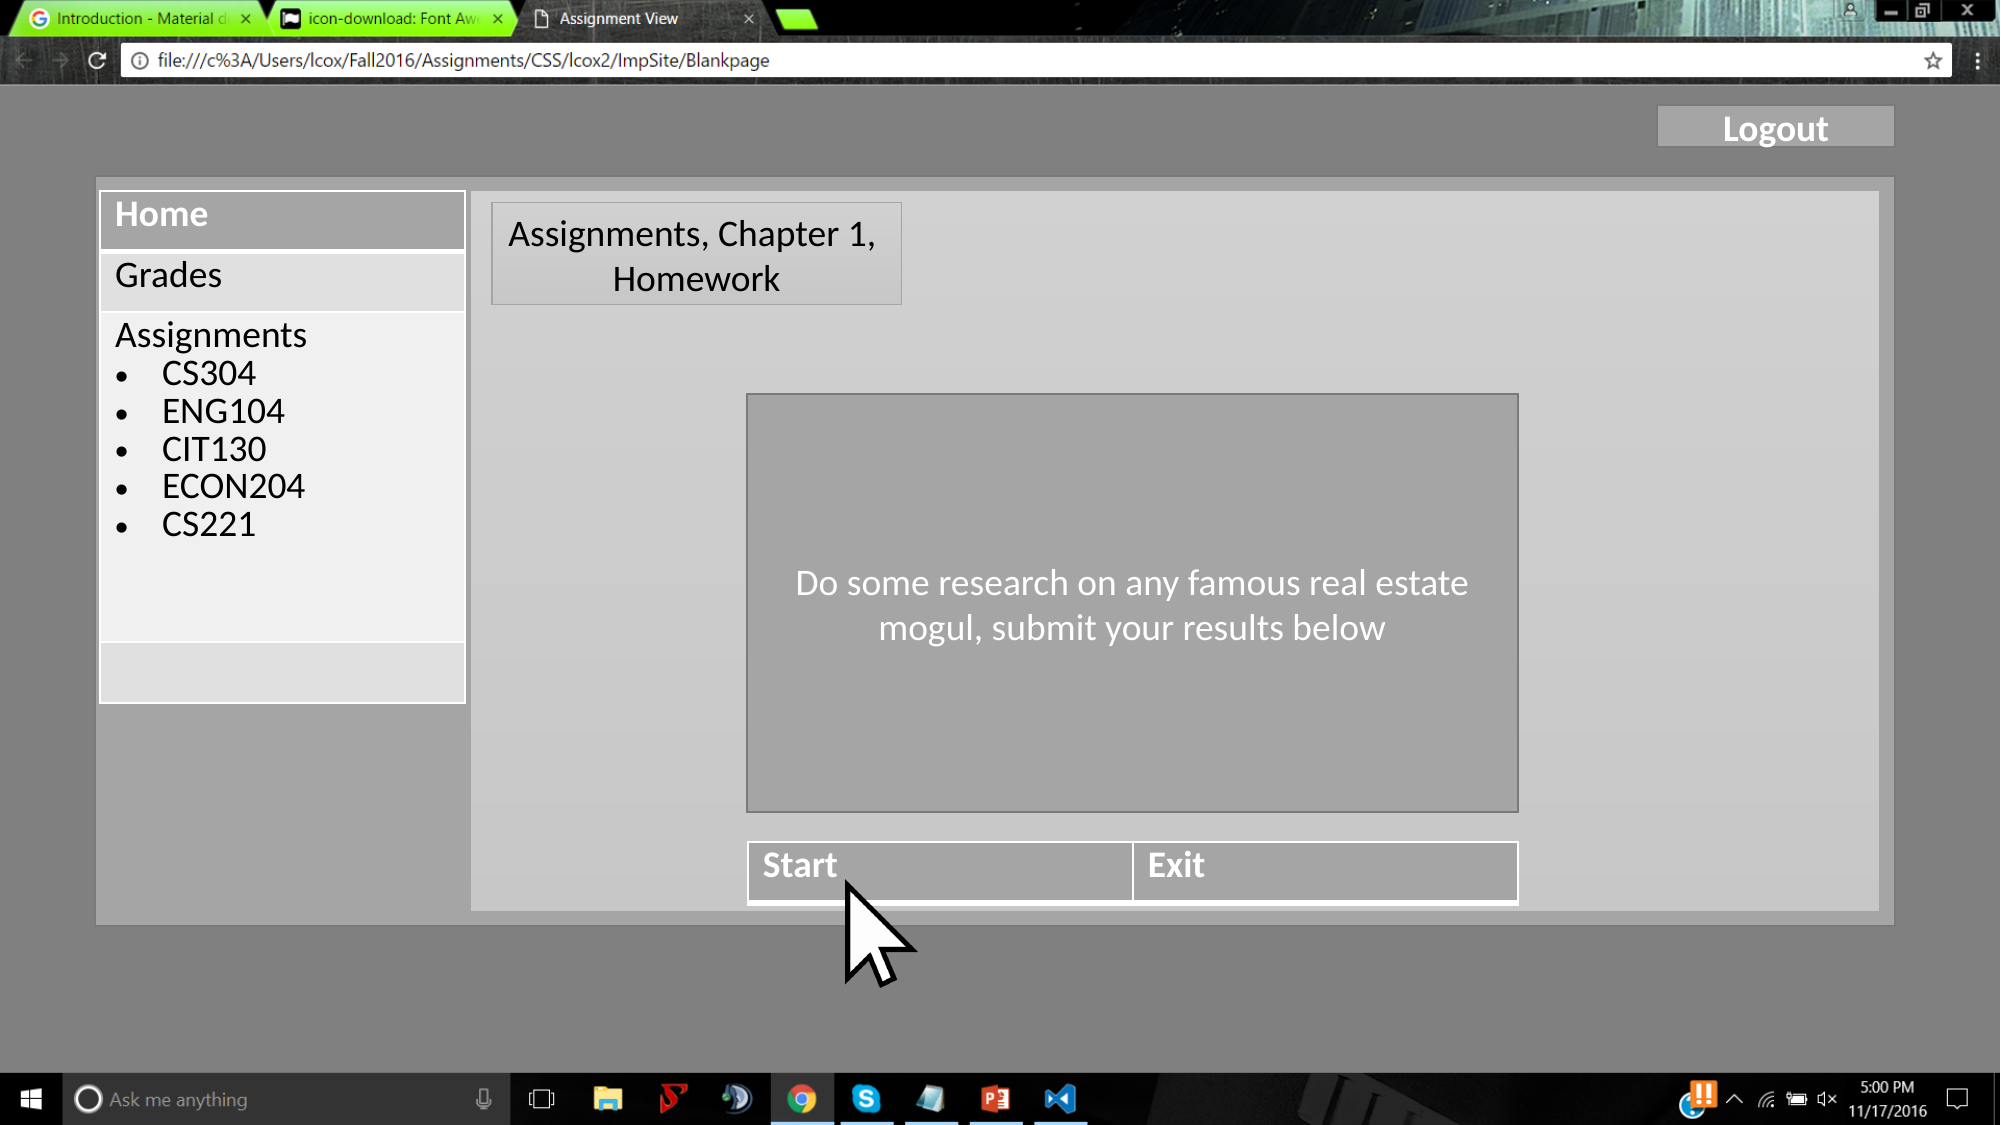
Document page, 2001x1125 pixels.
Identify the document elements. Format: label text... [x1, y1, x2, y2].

text_box [94, 175, 1896, 927]
table_header Start [749, 843, 1132, 900]
table_cell [101, 643, 464, 702]
text_box Assignments, Chapter 1, Homework [491, 202, 902, 305]
table_cell Assignments CS304 ENG104 CIT130 ECON204 CS221 [101, 313, 464, 641]
text_box Do some research on any famous real estate mogul, submit your results below [746, 393, 1519, 813]
table_cell Grades [101, 254, 464, 311]
text_box [470, 190, 1880, 912]
table_header Exit [1134, 843, 1517, 900]
table_header Home [101, 192, 464, 249]
text_box Logout [1656, 104, 1896, 148]
picture [0, 0, 2000, 1125]
